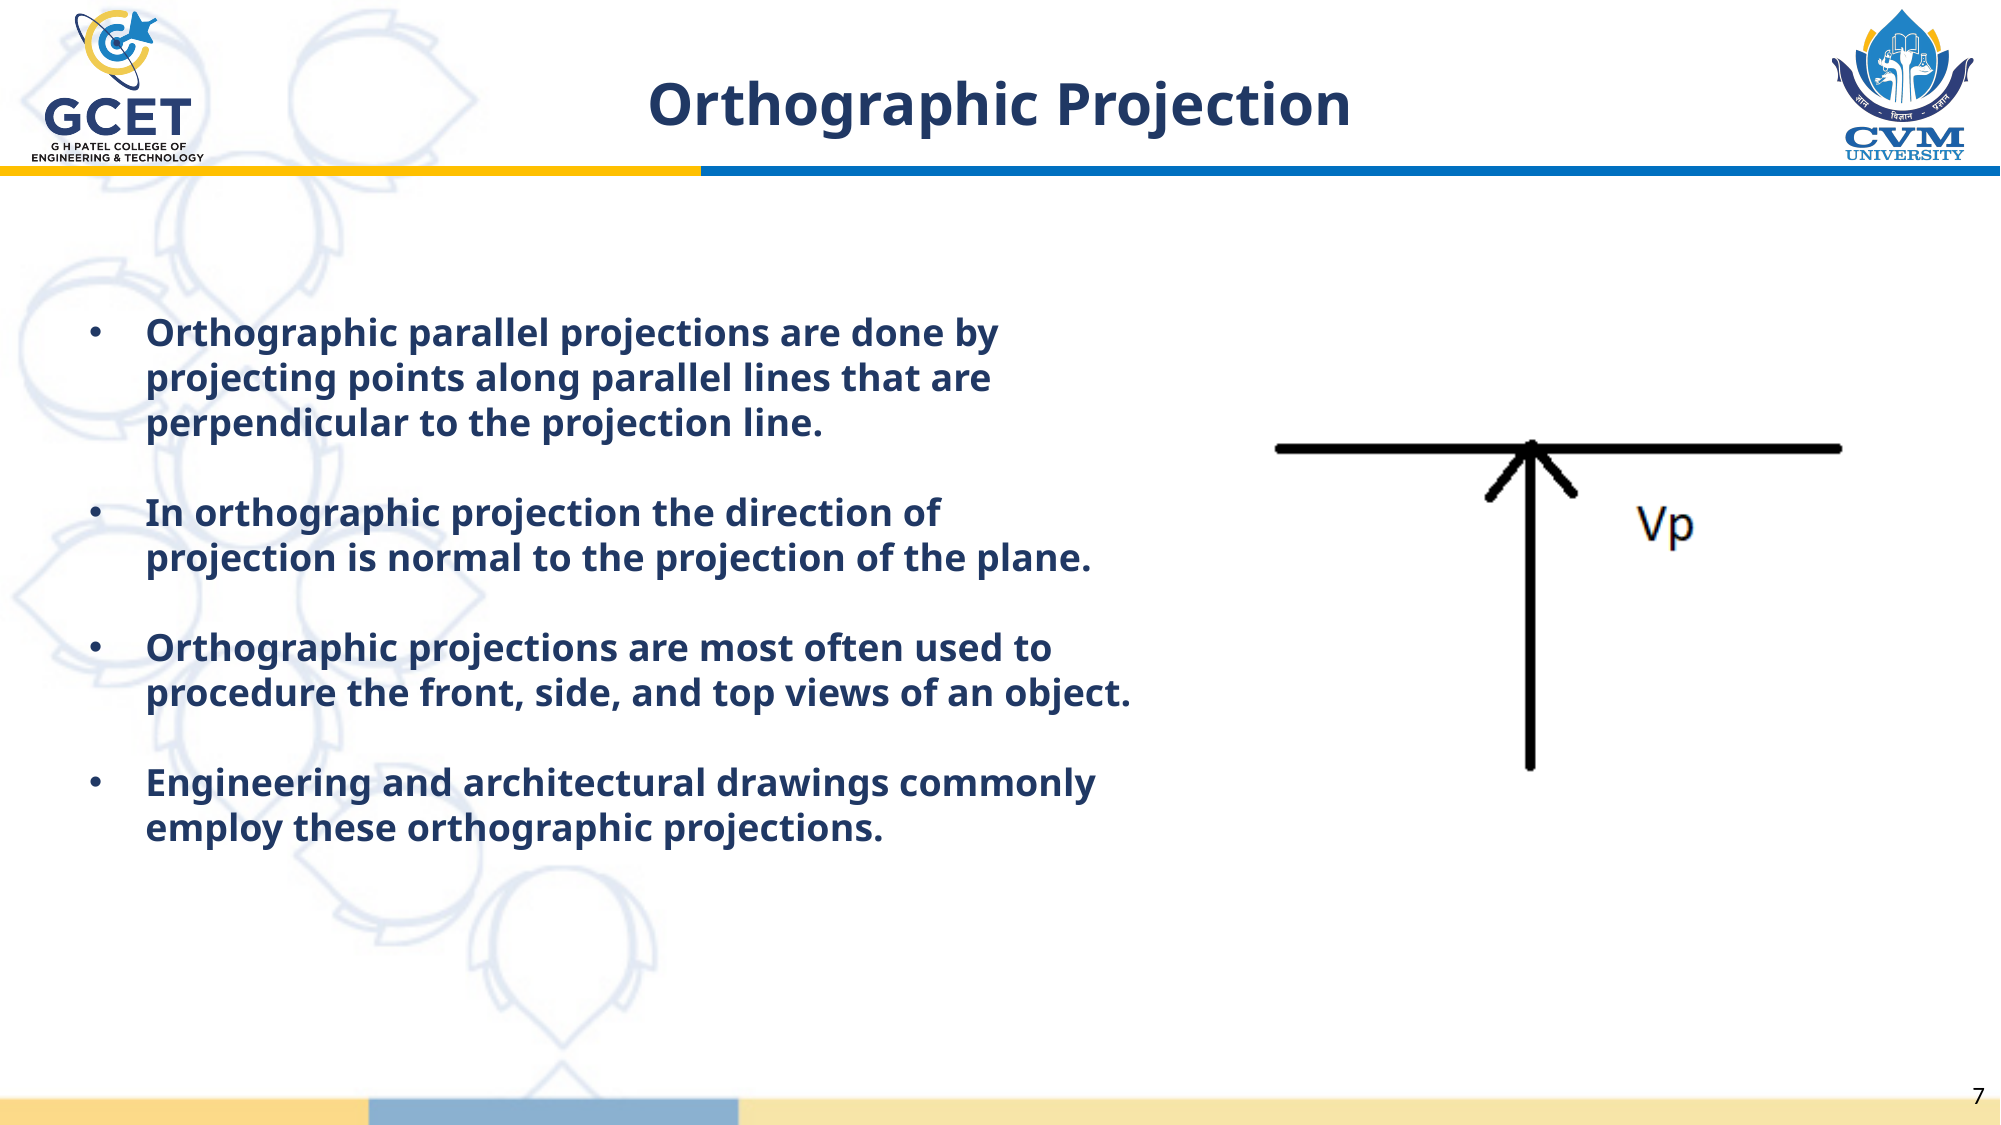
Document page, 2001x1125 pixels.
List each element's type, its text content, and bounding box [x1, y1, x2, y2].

text_box 7 [1549, 1065, 2000, 1125]
text_box Orthographic parallel projections are done by projecting points along parallel lines that are perpendicular to the projection line. In orthographic projection the direction of projection is normal to the projection of the plane. Orthographic projections are most often used to procedure the front, side, and top views of an object. Engineering and architectural drawings commonly employ these orthographic projections. [74, 301, 1158, 857]
text_box Orthographic Projection [165, 59, 1835, 145]
picture [1219, 418, 1881, 823]
picture [19, 0, 218, 168]
picture [1832, 2, 1981, 168]
